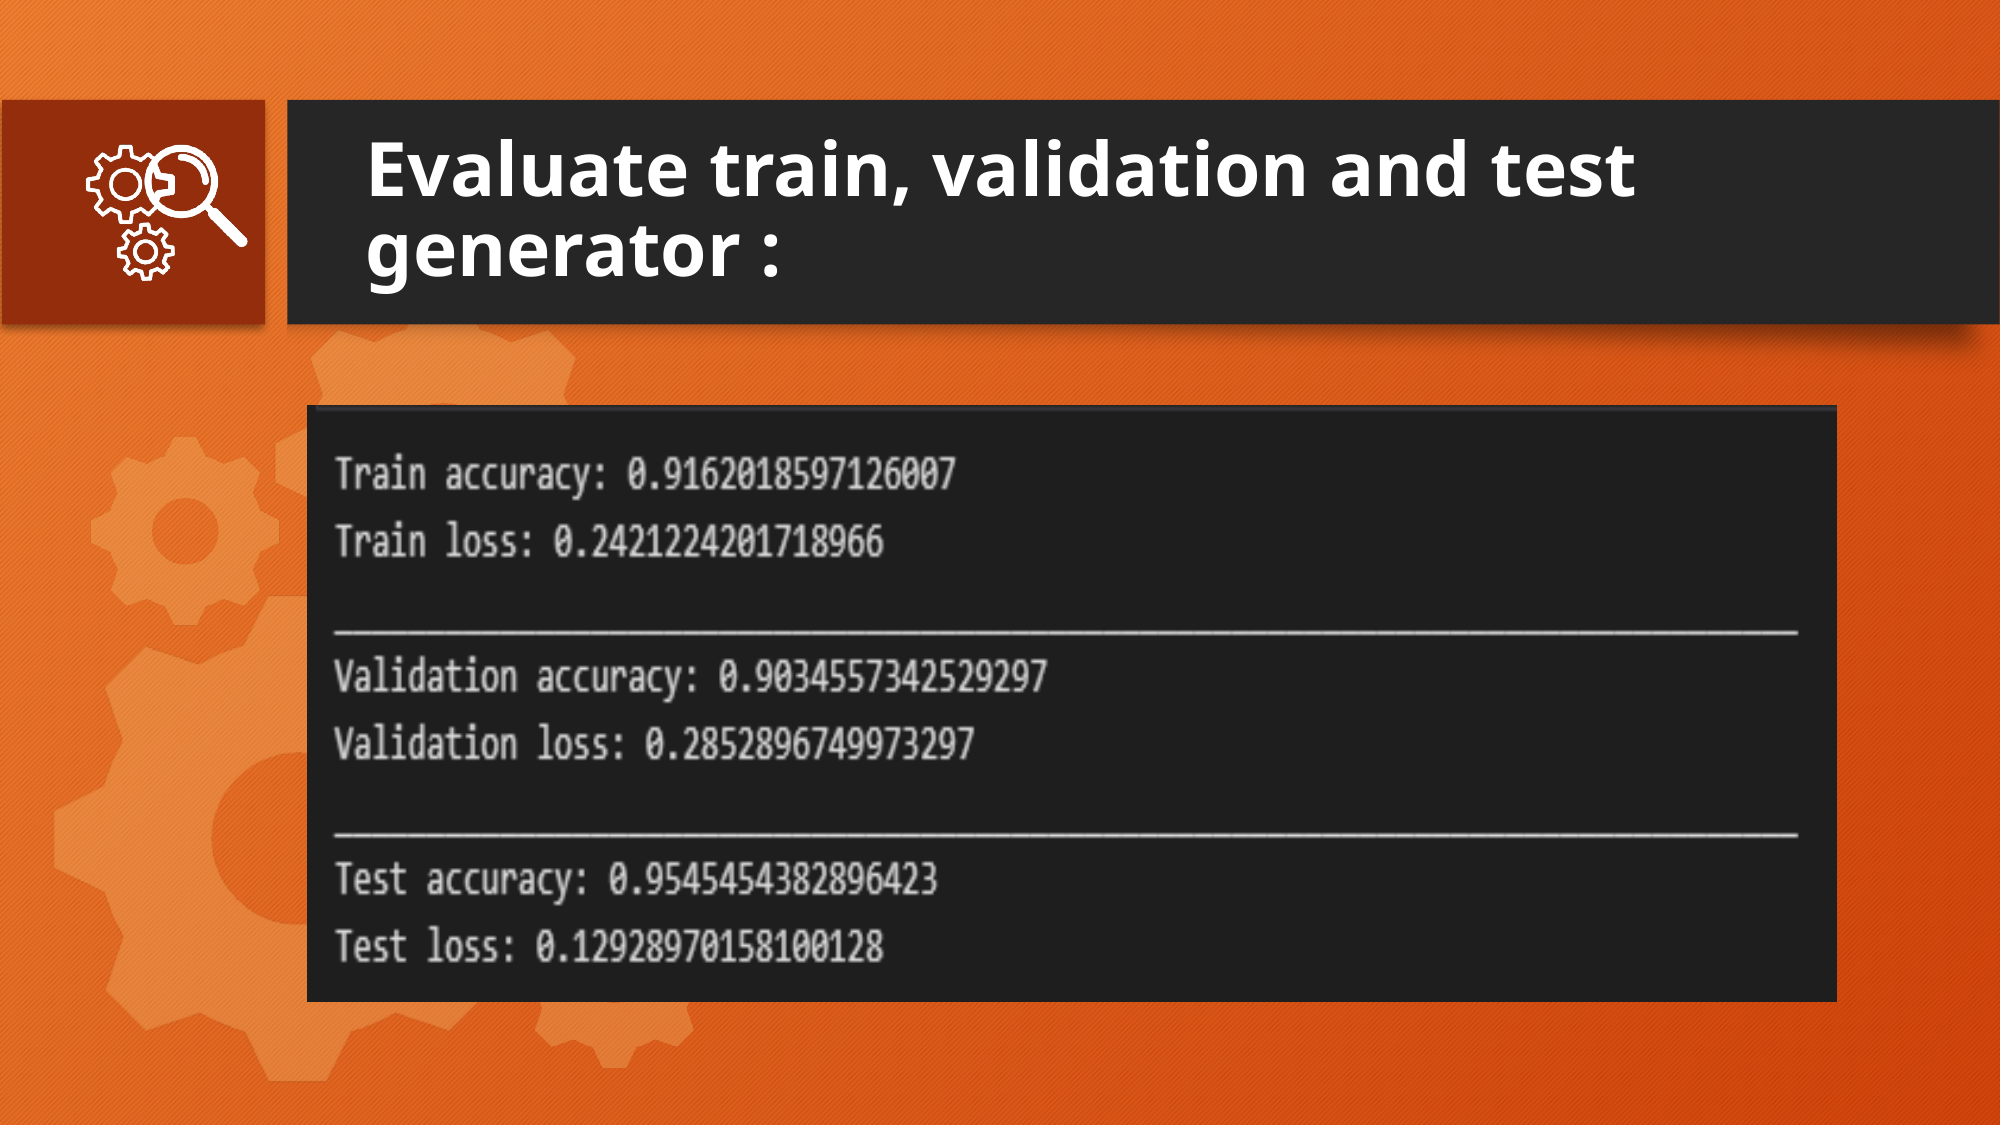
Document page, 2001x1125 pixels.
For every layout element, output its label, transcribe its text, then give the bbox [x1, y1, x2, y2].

title Evaluate train, validation and test generator : [350, 123, 1928, 301]
picture [11, 93, 2000, 1109]
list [307, 404, 1837, 1002]
